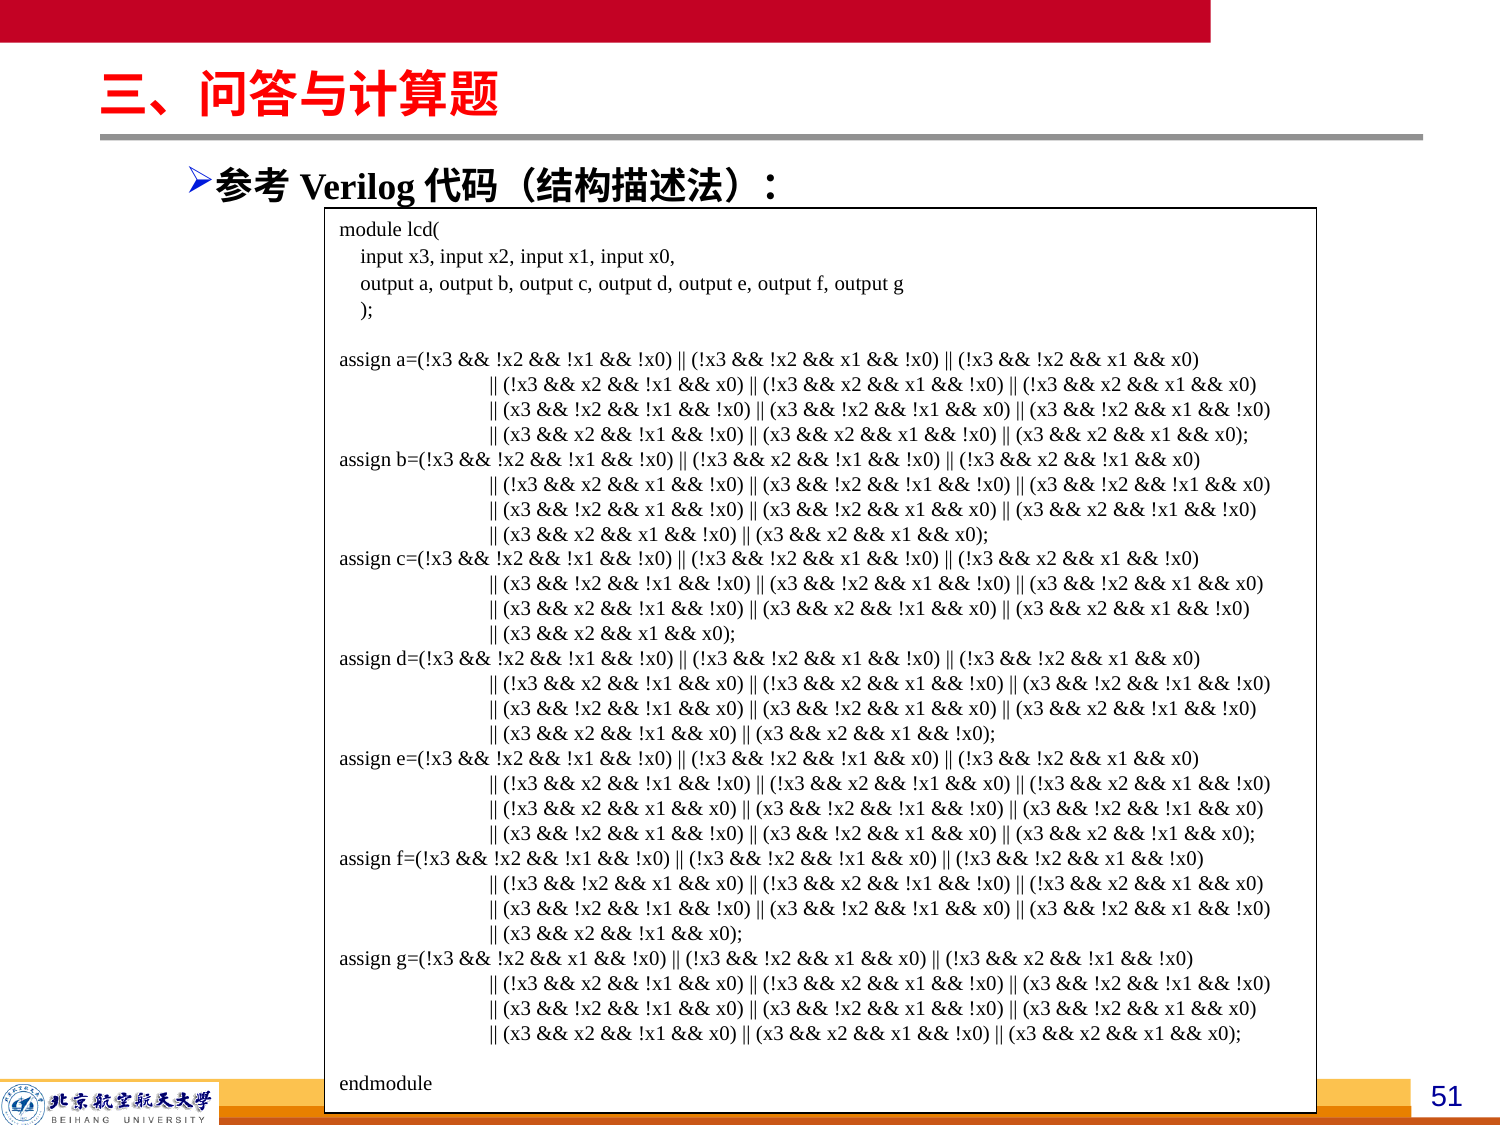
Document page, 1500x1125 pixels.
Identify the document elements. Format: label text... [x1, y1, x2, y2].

picture [0, 1082, 219, 1125]
list 参考Verilog代码（结构描述法）： [112, 148, 1400, 212]
text_box module lcd( input x3, input x2, input x1, input x0, output a, output b, output c, output d, output e, output f, output g ); assign a=(!x3 && !x2 && !x1 && !x0) || (!x3 && !x2 && x1 && !x0) || (!x3 && !x2 && x1 && x0) || (!x3 && x2 && !x1 && x0) || (!x3 && x2 && x1 && !x0) || (!x3 && x2 && x1 && x0) || (x3 && !x2 && !x1 && !x0) || (x3 && !x2 && !x1 && x0) || (x3 && !x2 && x1 && !x0) || (x3 && x2 && !x1 && !x0) || (x3 && x2 && x1 && !x0) || (x3 && x2 && x1 && x0); assign b=(!x3 && !x2 && !x1 && !x0) || (!x3 && x2 && !x1 && !x0) || (!x3 && x2 && !x1 && x0) || (!x3 && x2 && x1 && !x0) || (x3 && !x2 && !x1 && !x0) || (x3 && !x2 && !x1 && x0) || (x3 && !x2 && x1 && !x0) || (x3 && !x2 && x1 && x0) || (x3 && x2 && !x1 && !x0) || (x3 && x2 && x1 && !x0) || (x3 && x2 && x1 && x0); assign c=(!x3 && !x2 && !x1 && !x0) || (!x3 && !x2 && x1 && !x0) || (!x3 && x2 && x1 && !x0) || (x3 && !x2 && !x1 && !x0) || (x3 && !x2 && x1 && !x0) || (x3 && !x2 && x1 && x0) || (x3 && x2 && !x1 && !x0) || (x3 && x2 && !x1 && x0) || (x3 && x2 && x1 && !x0) || (x3 && x2 && x1 && x0); assign d=(!x3 && !x2 && !x1 && !x0) || (!x3 && !x2 && x1 && !x0) || (!x3 && !x2 && x1 && x0) || (!x3 && x2 && !x1 && x0) || (!x3 && x2 && x1 && !x0) || (x3 && !x2 && !x1 && !x0) || (x3 && !x2 && !x1 && x0) || (x3 && !x2 && x1 && x0) || (x3 && x2 && !x1 && !x0) || (x3 && x2 && !x1 && x0) || (x3 && x2 && x1 && !x0); assign e=(!x3 && !x2 && !x1 && !x0) || (!x3 && !x2 && !x1 && x0) || (!x3 && !x2 && x1 && x0) || (!x3 && x2 && !x1 && !x0) || (!x3 && x2 && !x1 && x0) || (!x3 && x2 && x1 && !x0) || (!x3 && x2 && x1 && x0) || (x3 && !x2 && !x1 && !x0) || (x3 && !x2 && !x1 && x0) || (x3 && !x2 && x1 && !x0) || (x3 && !x2 && x1 && x0) || (x3 && x2 && !x1 && x0); assign f=(!x3 && !x2 && !x1 && !x0) || (!x3 && !x2 && !x1 && x0) || (!x3 && !x2 && x1 && !x0) || (!x3 && !x2 && x1 && x0) || (!x3 && x2 && !x1 && !x0) || (!x3 && x2 && x1 && x0) || (x3 && !x2 && !x1 && !x0) || (x3 && !x2 && !x1 && x0) || (x3 && !x2 && x1 && !x0) || (x3 && x2 && !x1 && x0); assign g=(!x3 && !x2 && x1 && !x0) || (!x3 && !x2 && x1 && x0) || (!x3 && x2 && !x1 && !x0) || (!x3 && x2 && !x1 && x0) || (!x3 && x2 && x1 && !x0) || (x3 && !x2 && !x1 && !x0) || (x3 && !x2 && !x1 && x0) || (x3 && !x2 && x1 && !x0) || (x3 && !x2 && x1 && x0) || (x3 && x2 && !x1 && x0) || (x3 && x2 && x1 && !x0) || (x3 && x2 && x1 && x0); endmodule [324, 207, 1317, 1114]
title 三、问答与计算题 [88, 66, 951, 128]
